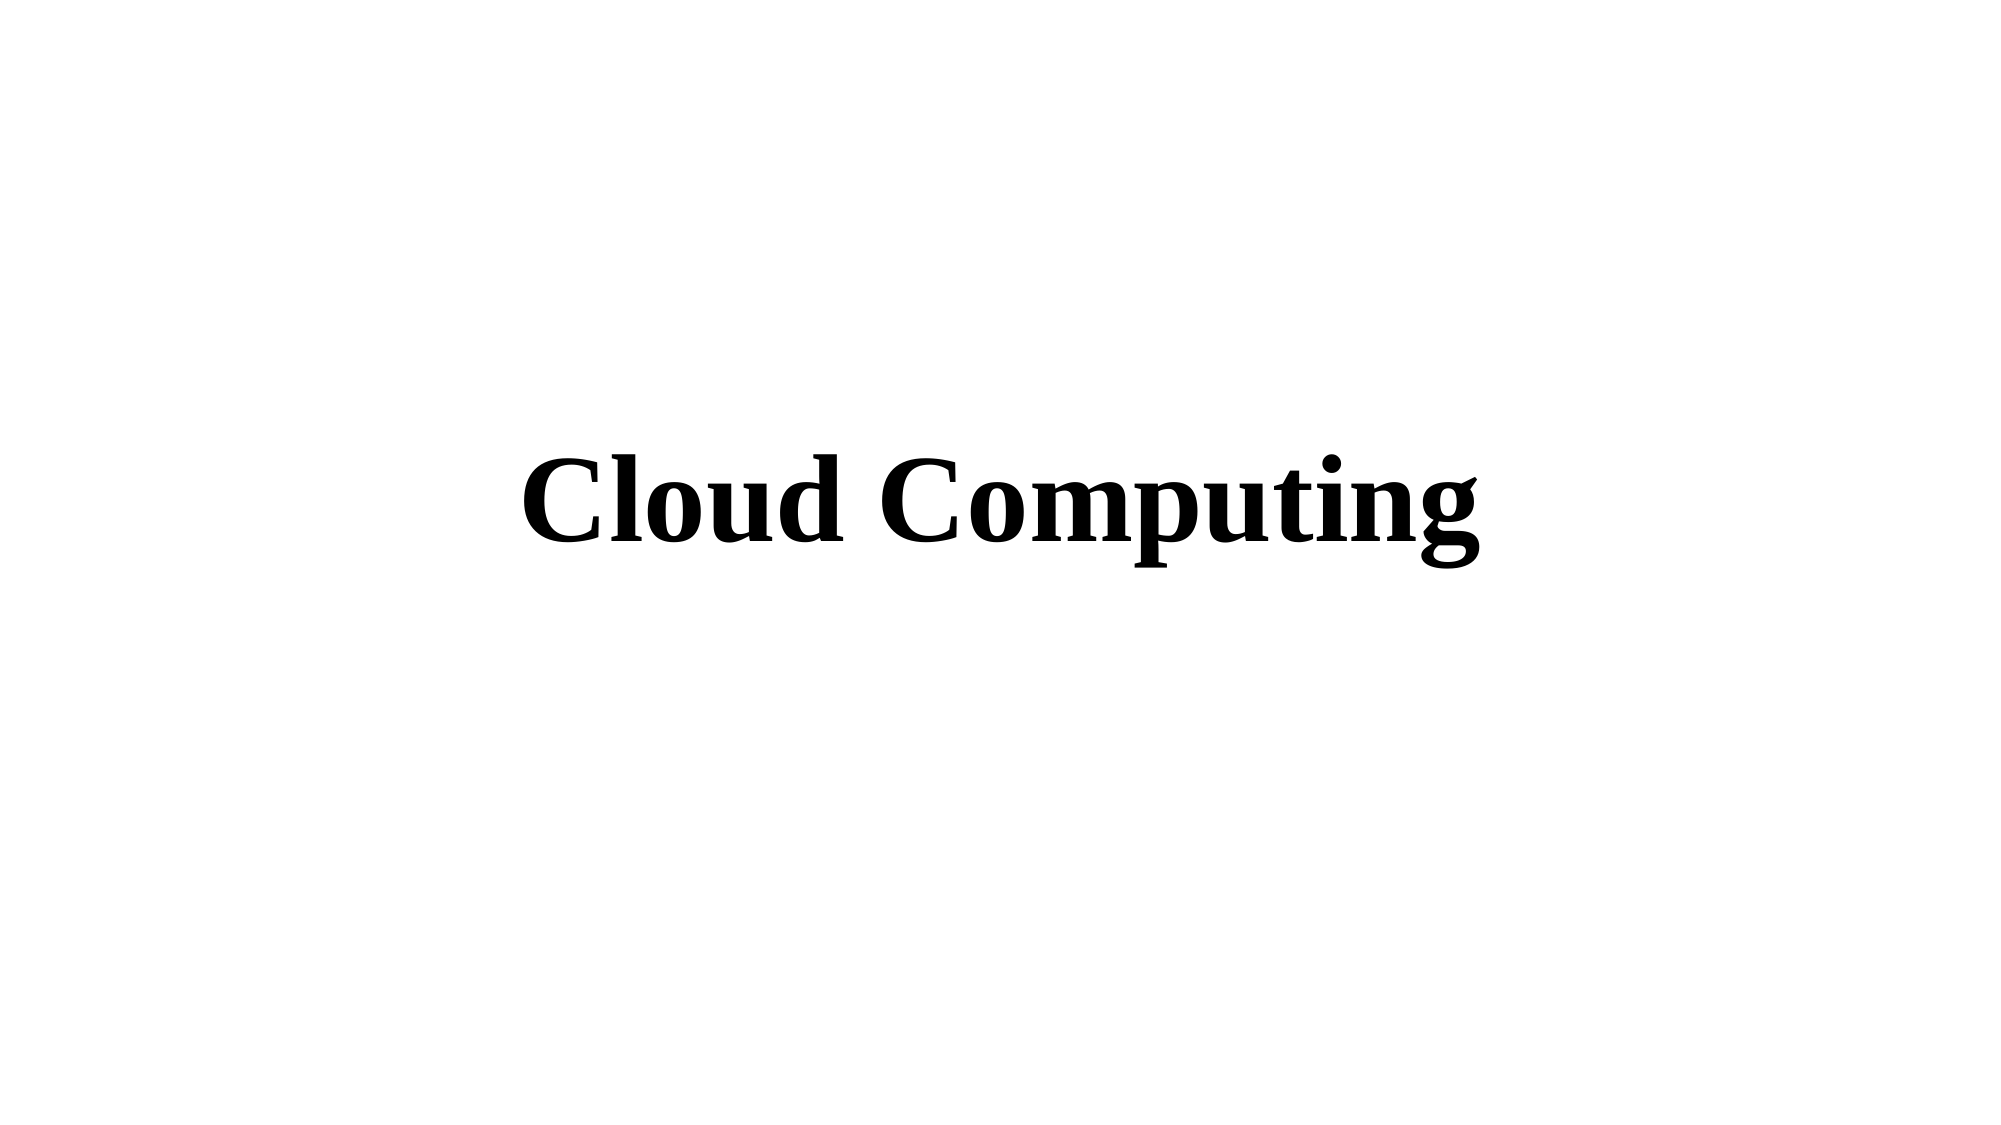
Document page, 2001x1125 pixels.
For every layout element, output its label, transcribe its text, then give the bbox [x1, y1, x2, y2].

title Cloud Computing [249, 184, 1750, 576]
